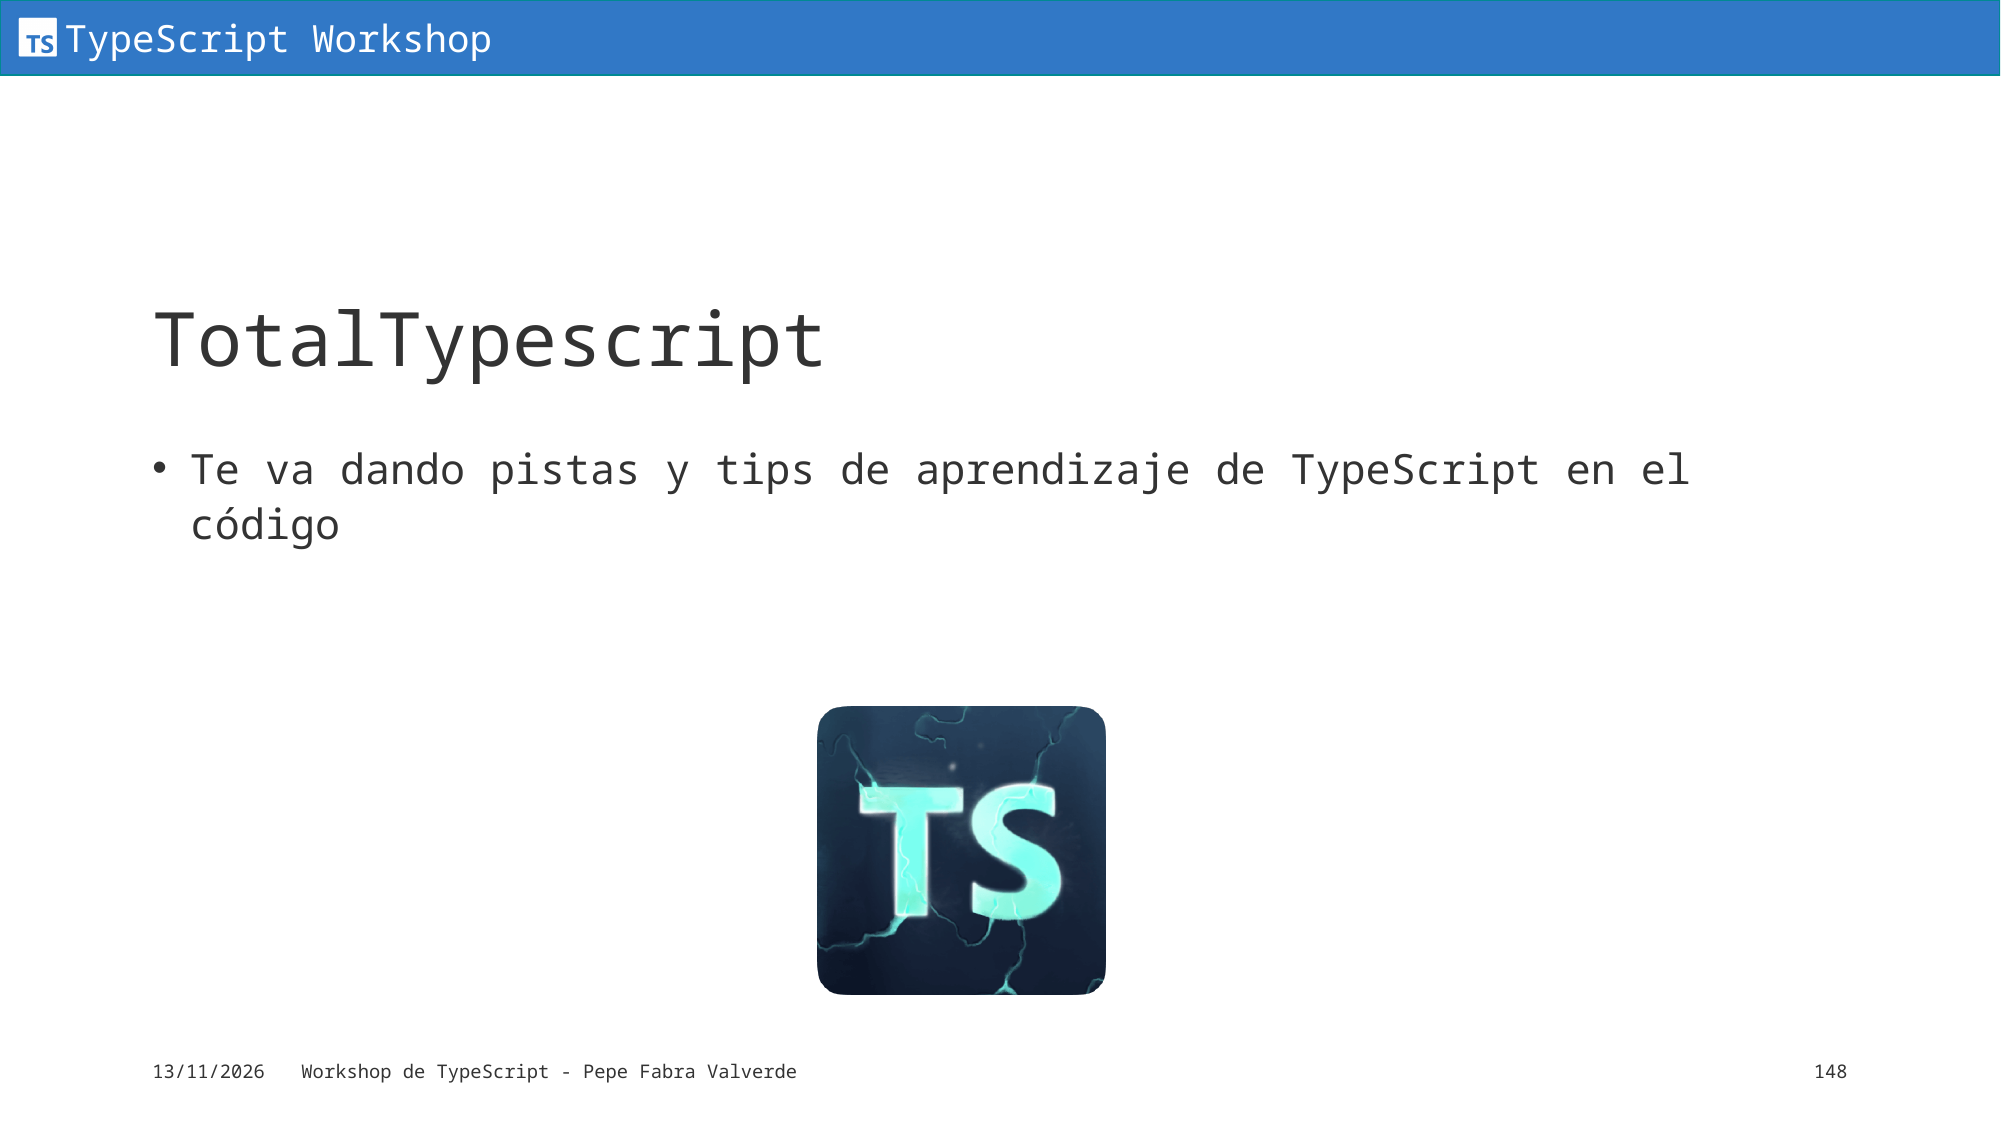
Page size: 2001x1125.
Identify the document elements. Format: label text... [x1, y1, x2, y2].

footer Workshop de TypeScript - Pepe Fabra Valverde [286, 1042, 962, 1103]
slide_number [137, 1042, 281, 1103]
list Te va dando pistas y tips de aprendizaje de TypeScript en el código [137, 430, 1863, 1014]
title TotalTypescript [137, 171, 1863, 389]
picture [16, 15, 59, 59]
slide_number 148 [1412, 1042, 1863, 1103]
picture [817, 706, 1106, 995]
